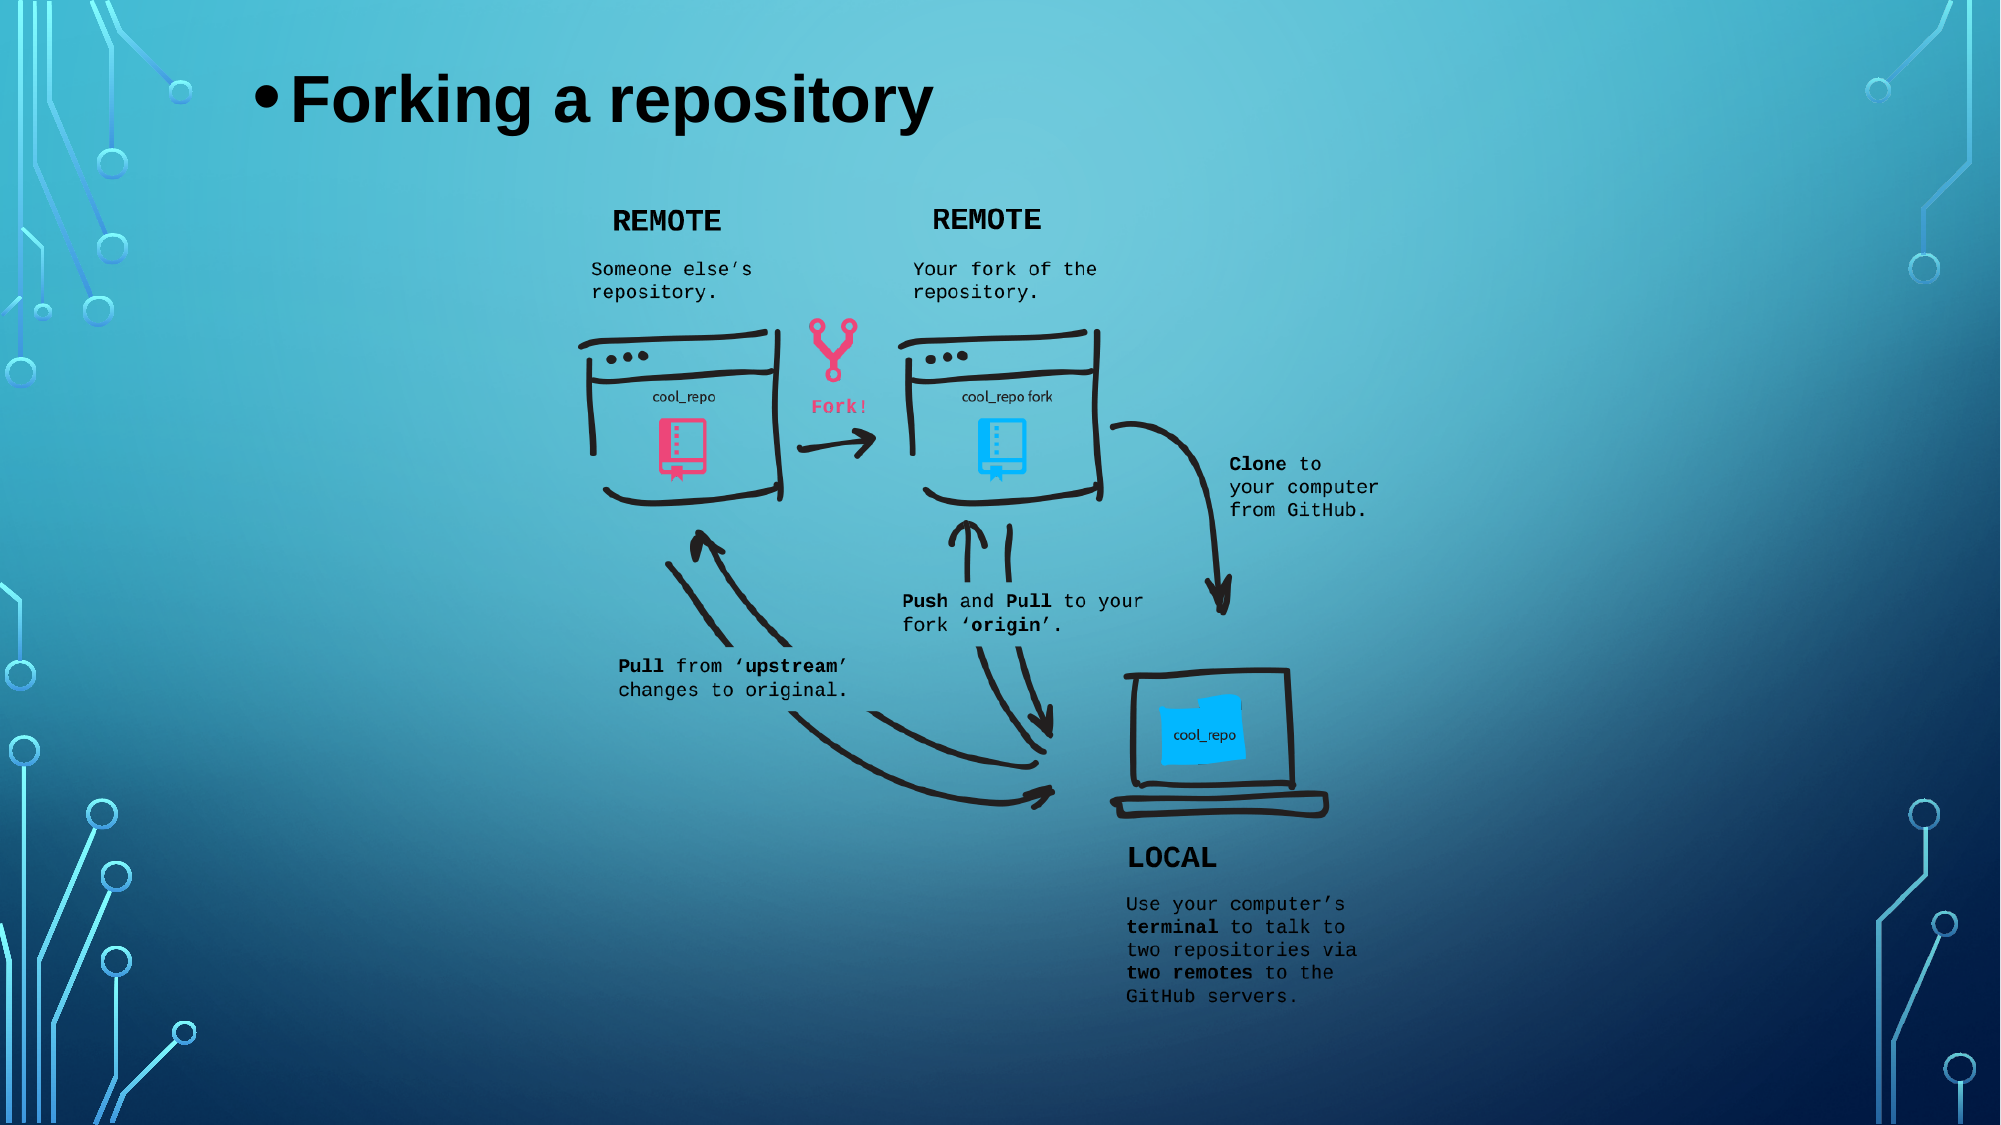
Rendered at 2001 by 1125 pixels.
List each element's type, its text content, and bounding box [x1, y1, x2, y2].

list Forking a repository [237, 31, 1443, 347]
picture [429, 188, 1526, 1032]
